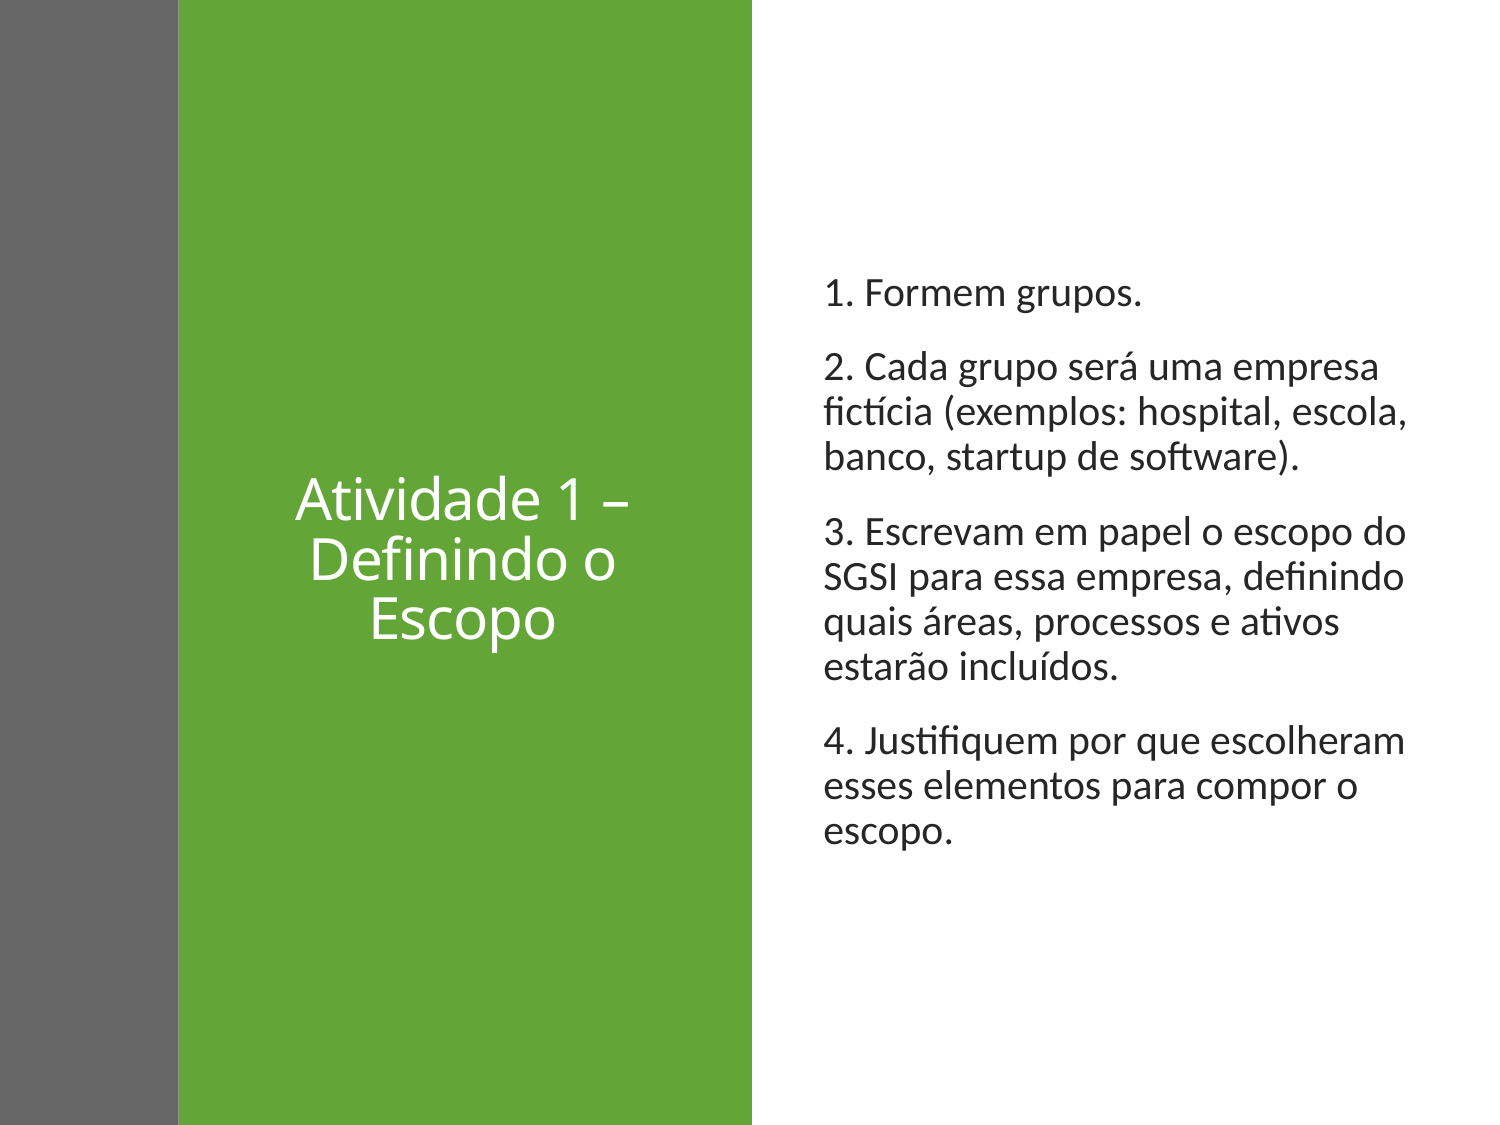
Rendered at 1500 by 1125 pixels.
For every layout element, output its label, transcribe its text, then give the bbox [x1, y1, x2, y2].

list 1. Formem grupos. 2. Cada grupo será uma empresa fictícia (exemplos: hospital, escola, banco, startup de software). 3. Escrevam em papel o escopo do SGSI para essa empresa, definindo quais áreas, processos e ativos estarão incluídos. 4. Justifiquem por que escolheram esses elementos para compor o escopo. [808, 182, 1431, 942]
text_box [180, 0, 753, 1125]
title Atividade 1 – Definindo o Escopo [233, 182, 692, 943]
text_box [753, 0, 1500, 1125]
text_box [0, 0, 180, 1125]
